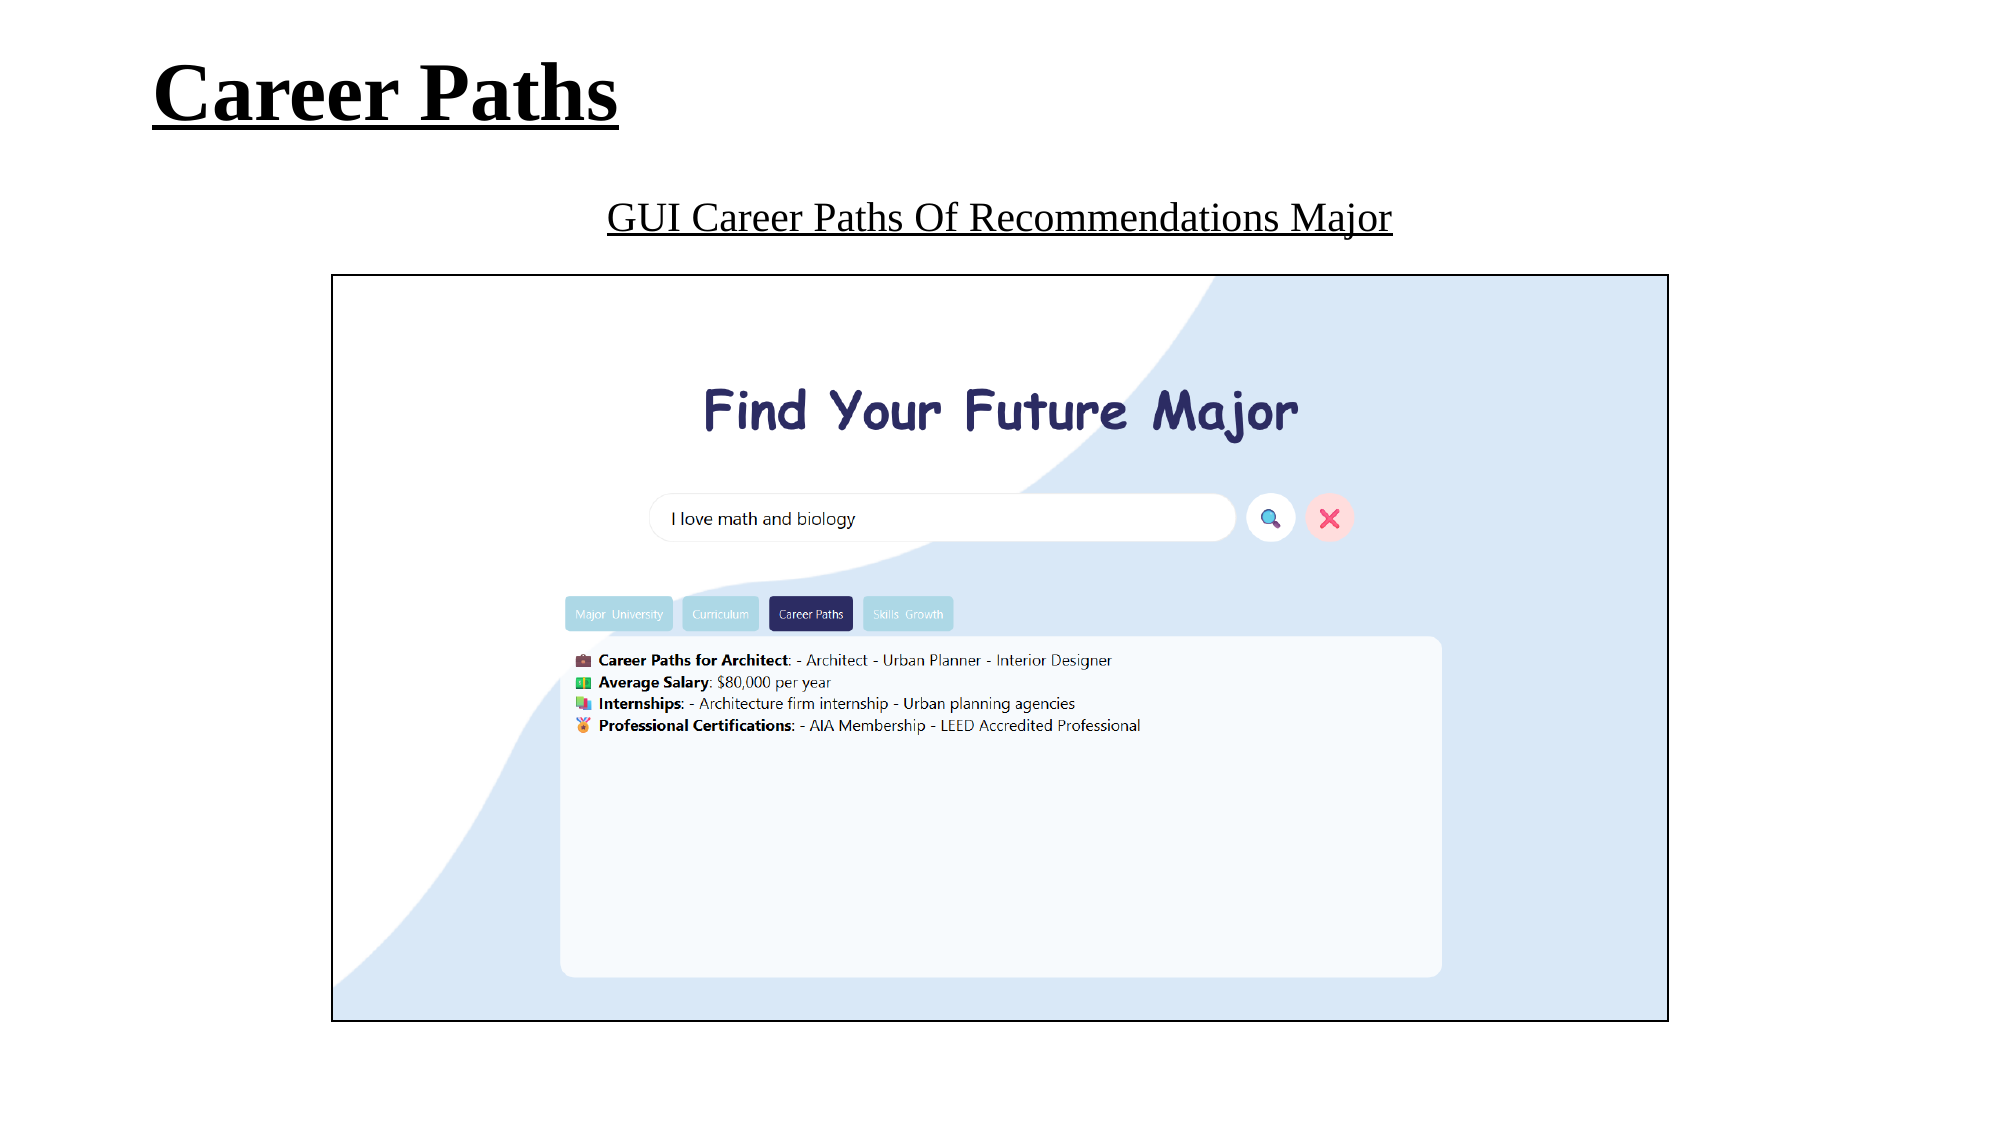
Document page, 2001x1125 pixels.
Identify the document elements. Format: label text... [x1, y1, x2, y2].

title Career Paths [137, 0, 1863, 187]
list GUI Career Paths Of Recommendations Major [0, 187, 2000, 1125]
picture [333, 275, 1667, 1020]
